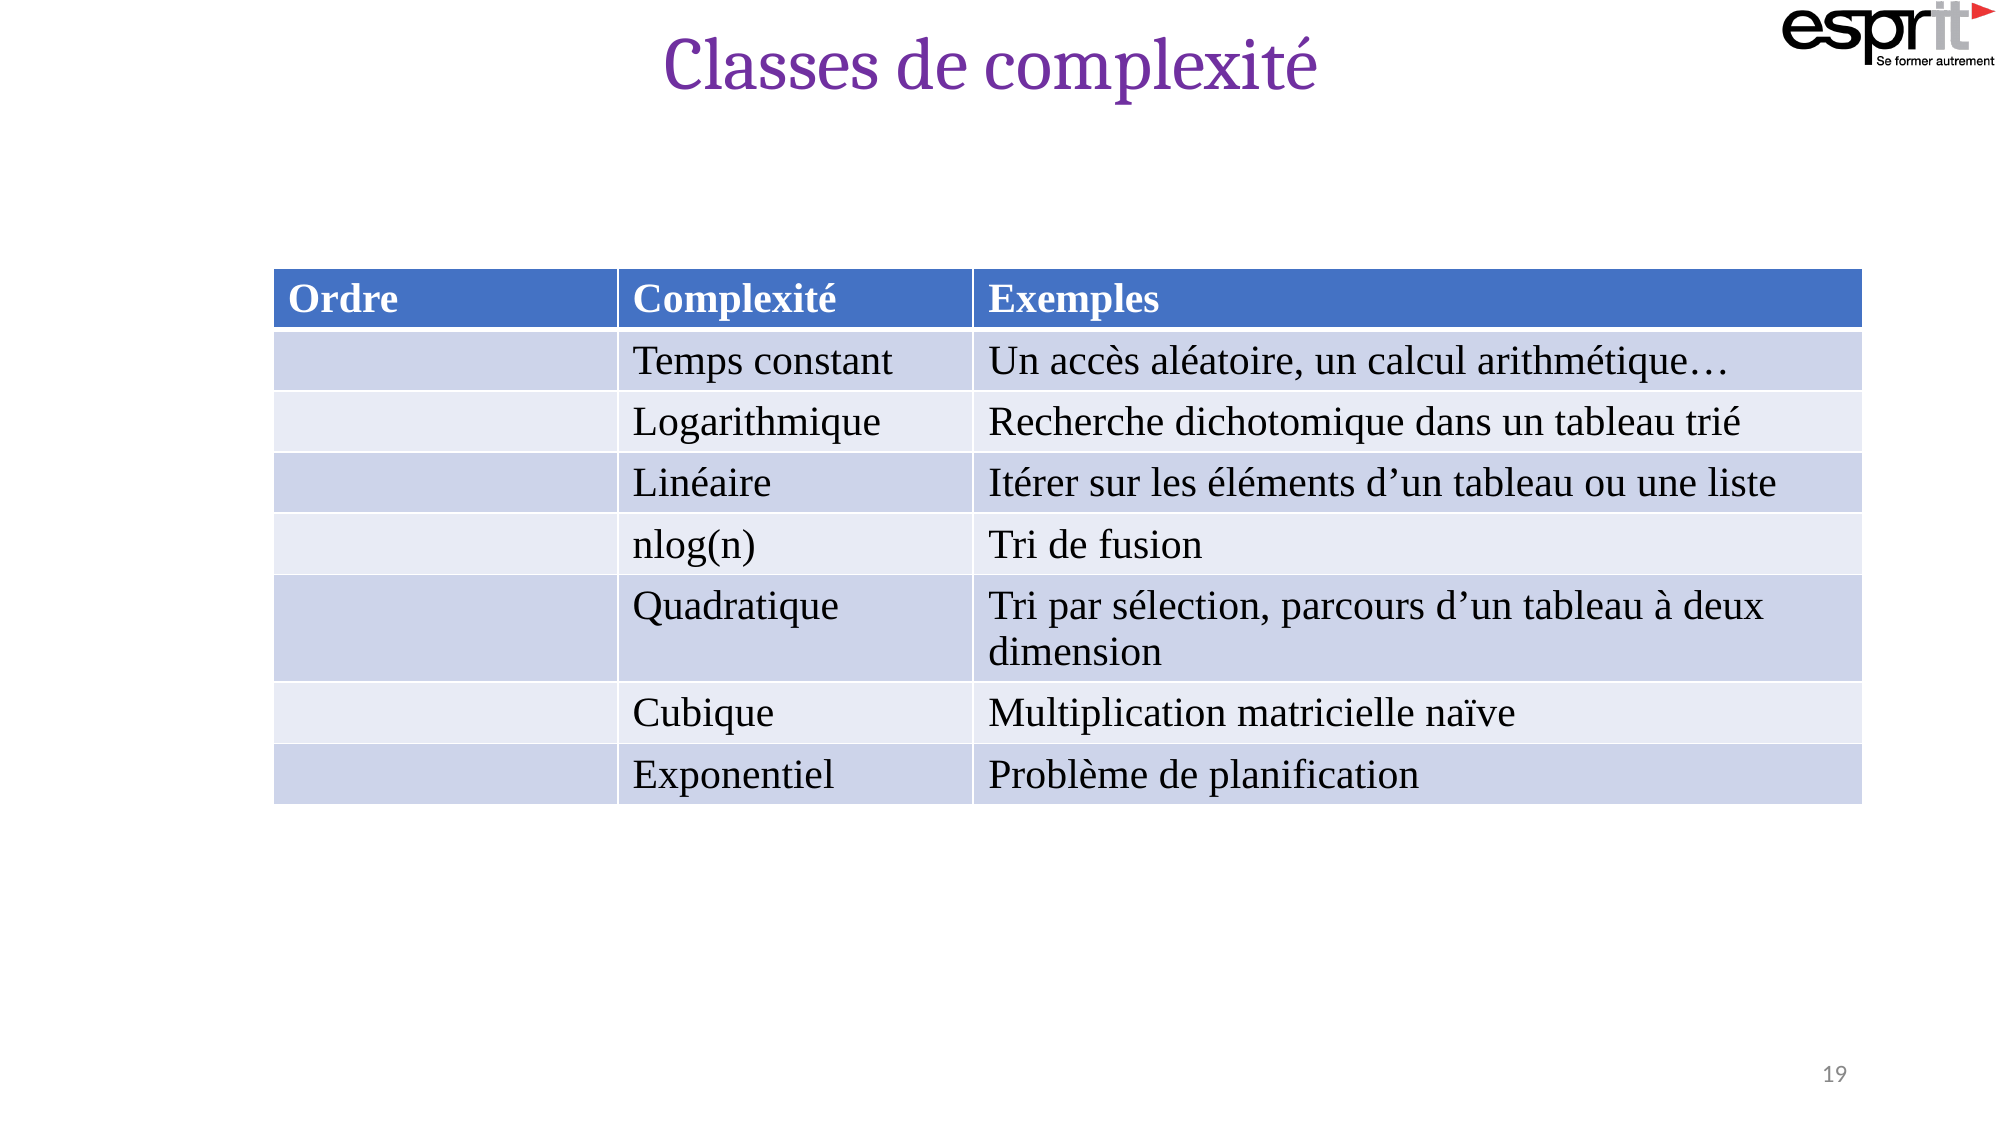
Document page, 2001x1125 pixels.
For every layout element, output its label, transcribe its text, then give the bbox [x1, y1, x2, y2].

slide_number 19 [1412, 1042, 1863, 1103]
text_box Classes de complexité [339, 7, 1661, 113]
picture [1778, 0, 2000, 83]
